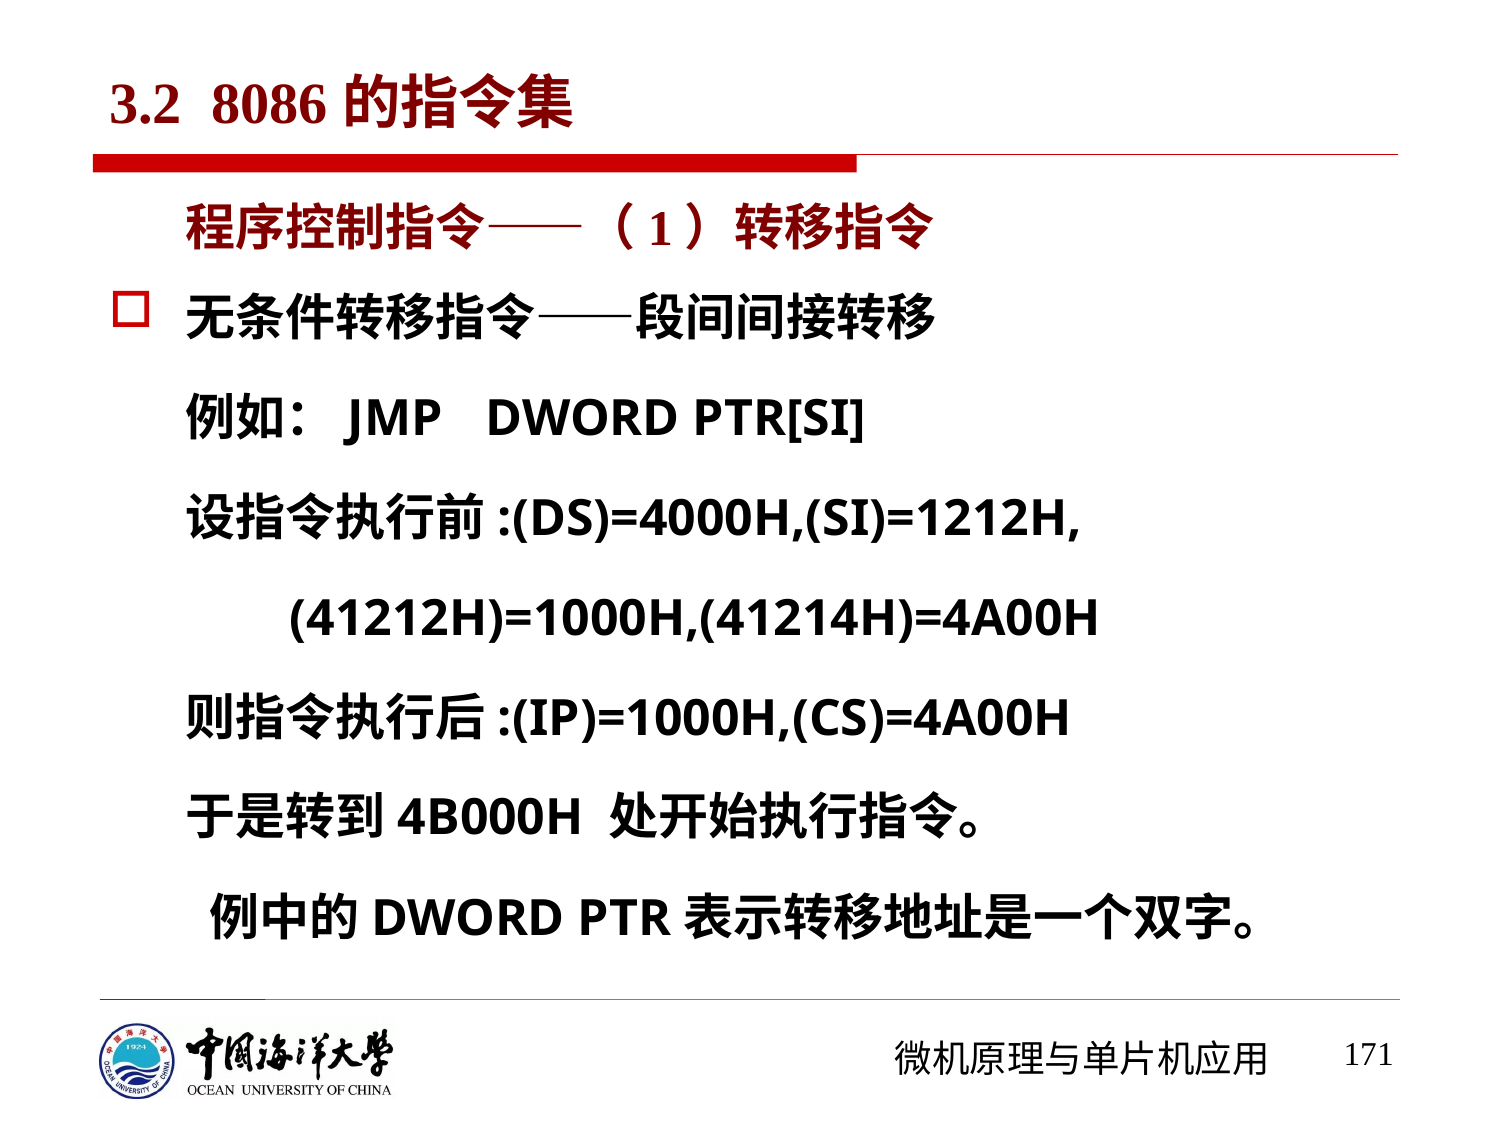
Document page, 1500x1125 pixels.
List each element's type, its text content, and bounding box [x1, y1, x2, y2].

title 3.2 8086的指令集 [94, 30, 1407, 143]
picture [99, 1017, 396, 1099]
list 程序控制指令——（1）转移指令 无条件转移指令——段间间接转移 例如：JMP DWORD PTR[SI] 设指令执行前:(DS)=4000H,(SI)=1212H, (41212H)=1000H,(41214H)=4A00H 则指令执行后:(IP)=1000H,(CS)=4A00H 于是转到4B000H 处开始执行指令。 例中的DWORD PTR表示转移地址是一个双字。 [93, 172, 1407, 1000]
slide_number 171 [1328, 1024, 1448, 1103]
